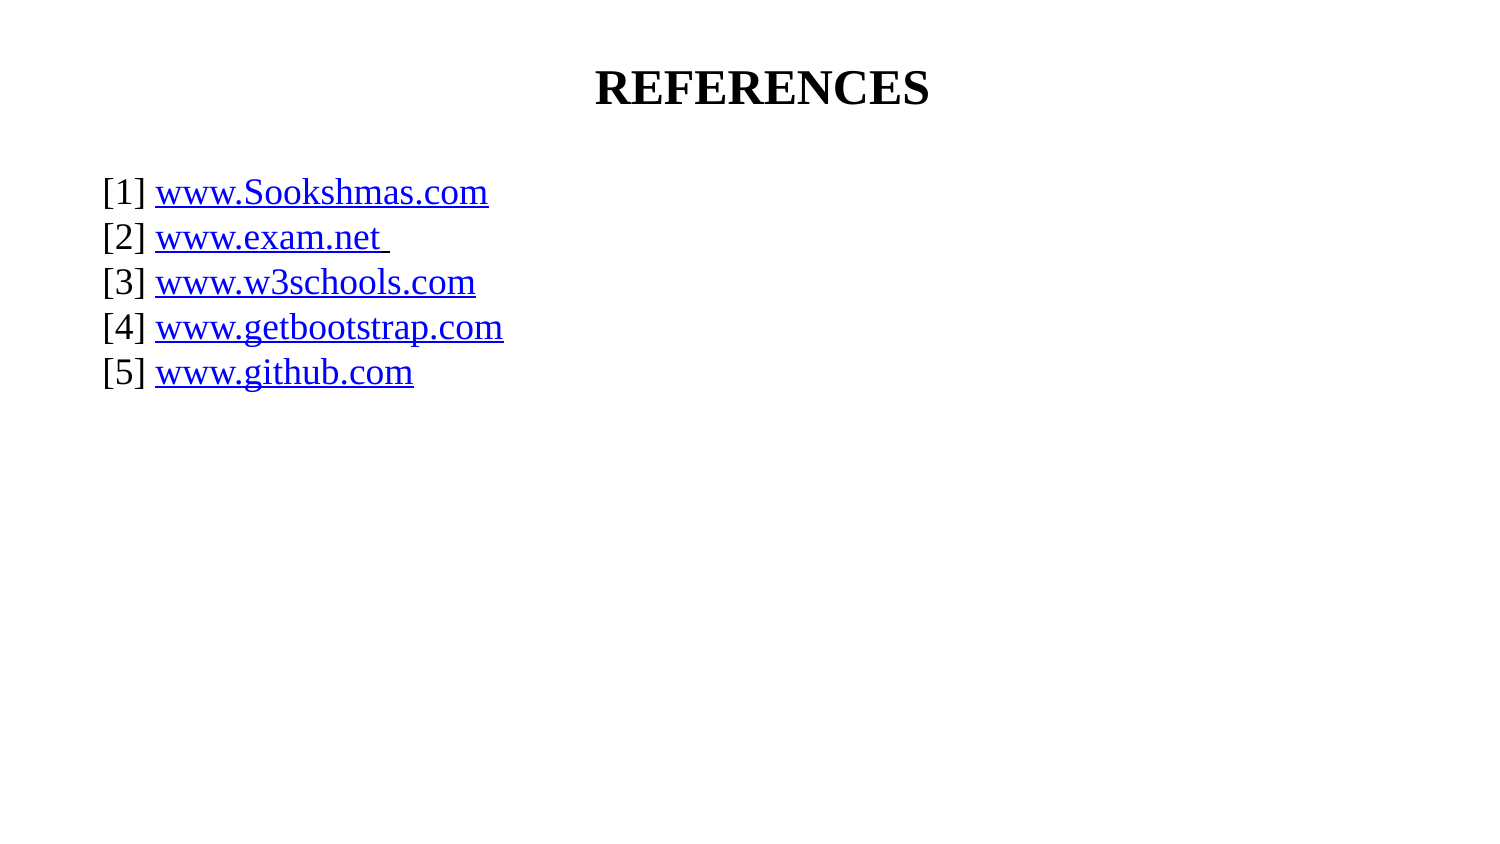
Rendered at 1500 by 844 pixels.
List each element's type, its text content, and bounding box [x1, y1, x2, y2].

text_box REFERENCES [87, 46, 1438, 122]
text_box [1] www.Sookshmas.com [2] www.exam.net [3] www.w3schools.com [4] www.getbootstrap.com [5] www.github.com [87, 159, 838, 400]
